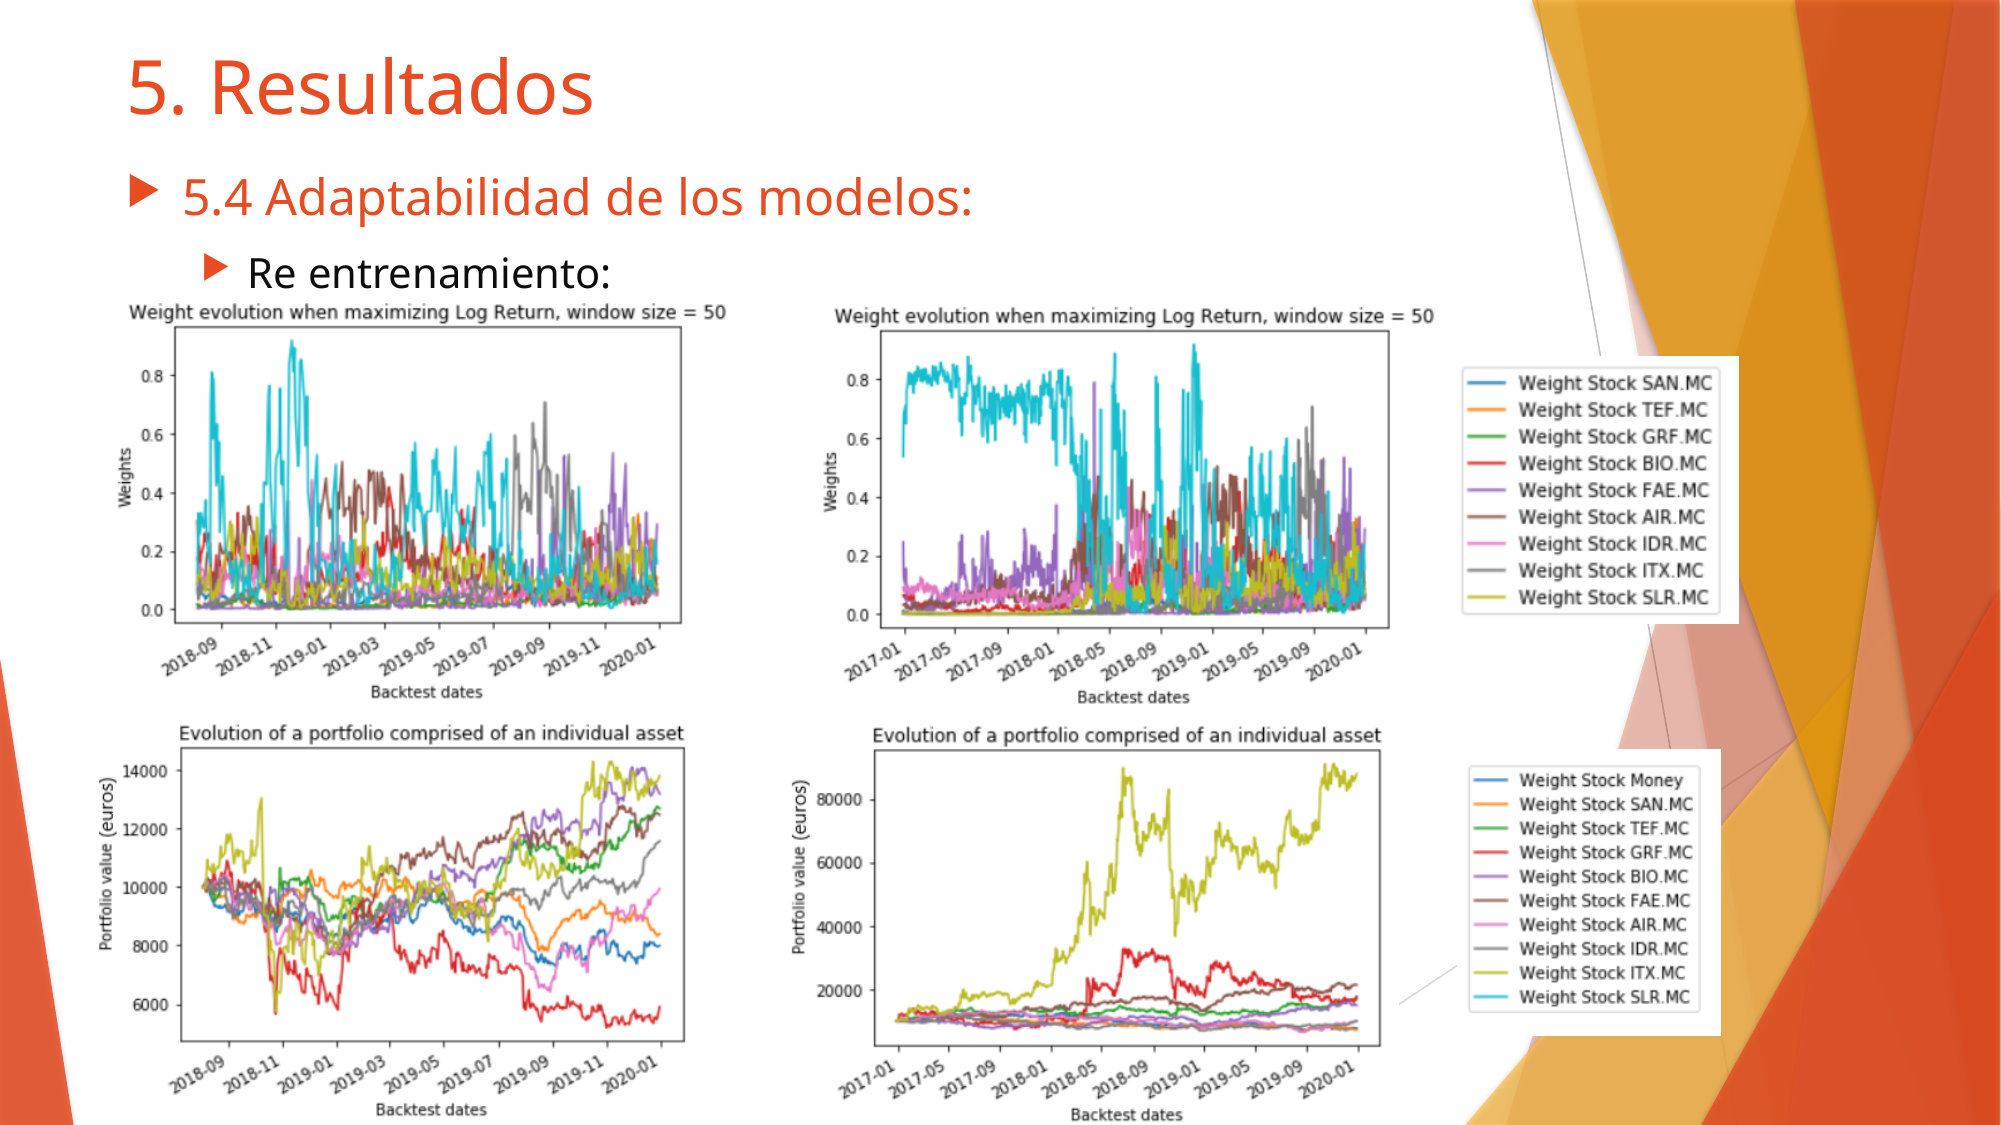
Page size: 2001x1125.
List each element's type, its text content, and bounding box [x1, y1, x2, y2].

title 5. Resultados [111, 31, 1522, 158]
picture [113, 292, 741, 710]
list 5.4 Adaptabilidad de los modelos: Re entrenamiento: [111, 158, 1522, 1125]
picture [772, 291, 1739, 1125]
picture [1457, 749, 1722, 1036]
picture [83, 717, 699, 1125]
